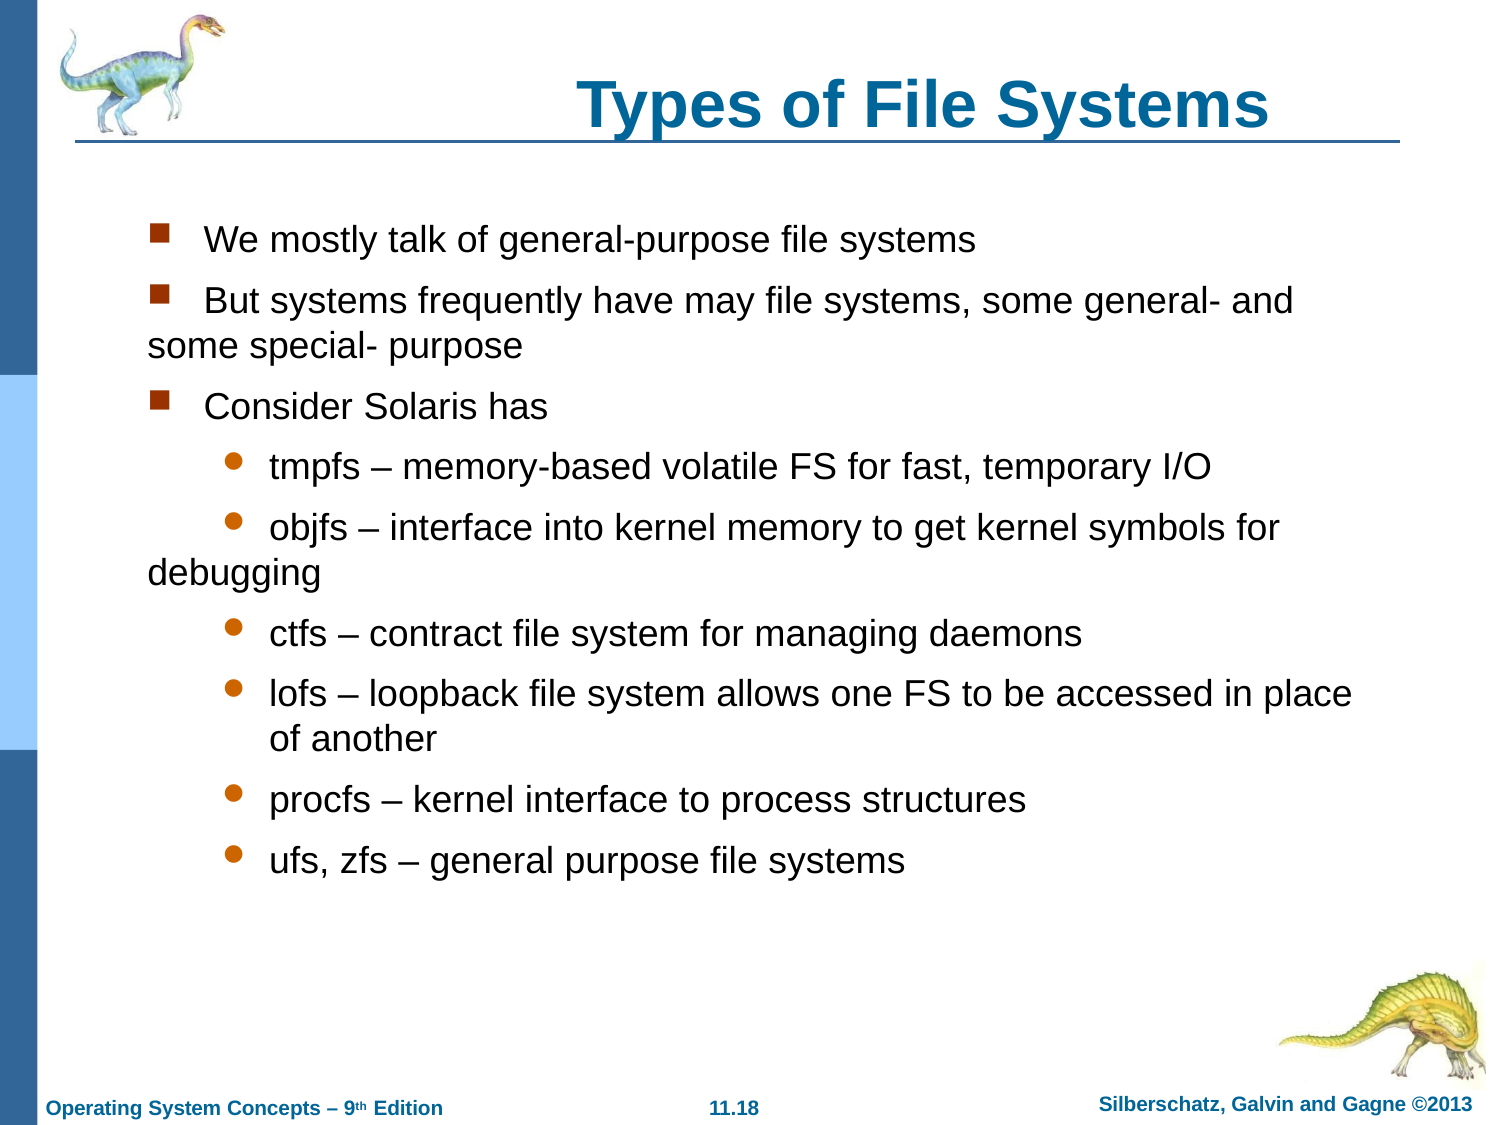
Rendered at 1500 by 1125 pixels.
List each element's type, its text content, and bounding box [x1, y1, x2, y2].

slide_number 11.18 [707, 1094, 766, 1120]
picture [1275, 959, 1486, 1090]
title Types of File Systems [54, 60, 1446, 133]
footer Operating System Concepts – 9th Edition [43, 1095, 450, 1122]
picture [46, 0, 243, 149]
text_box We mostly talk of general-purpose file systems But systems frequently have may file systems, some general- and some special- purpose Consider Solaris has tmpfs – memory-based volatile FS for fast, temporary I/O objfs – interface into kernel memory to get kernel symbols for debugging ctfs – contract file system for managing daemons lofs – loopback file system allows one FS to be accessed in place of another procfs – kernel interface to process structures ufs, zfs – general purpose file systems [145, 215, 1357, 881]
slide_number Silberschatz, Galvin and Gagne ©2013 [1096, 1090, 1478, 1116]
